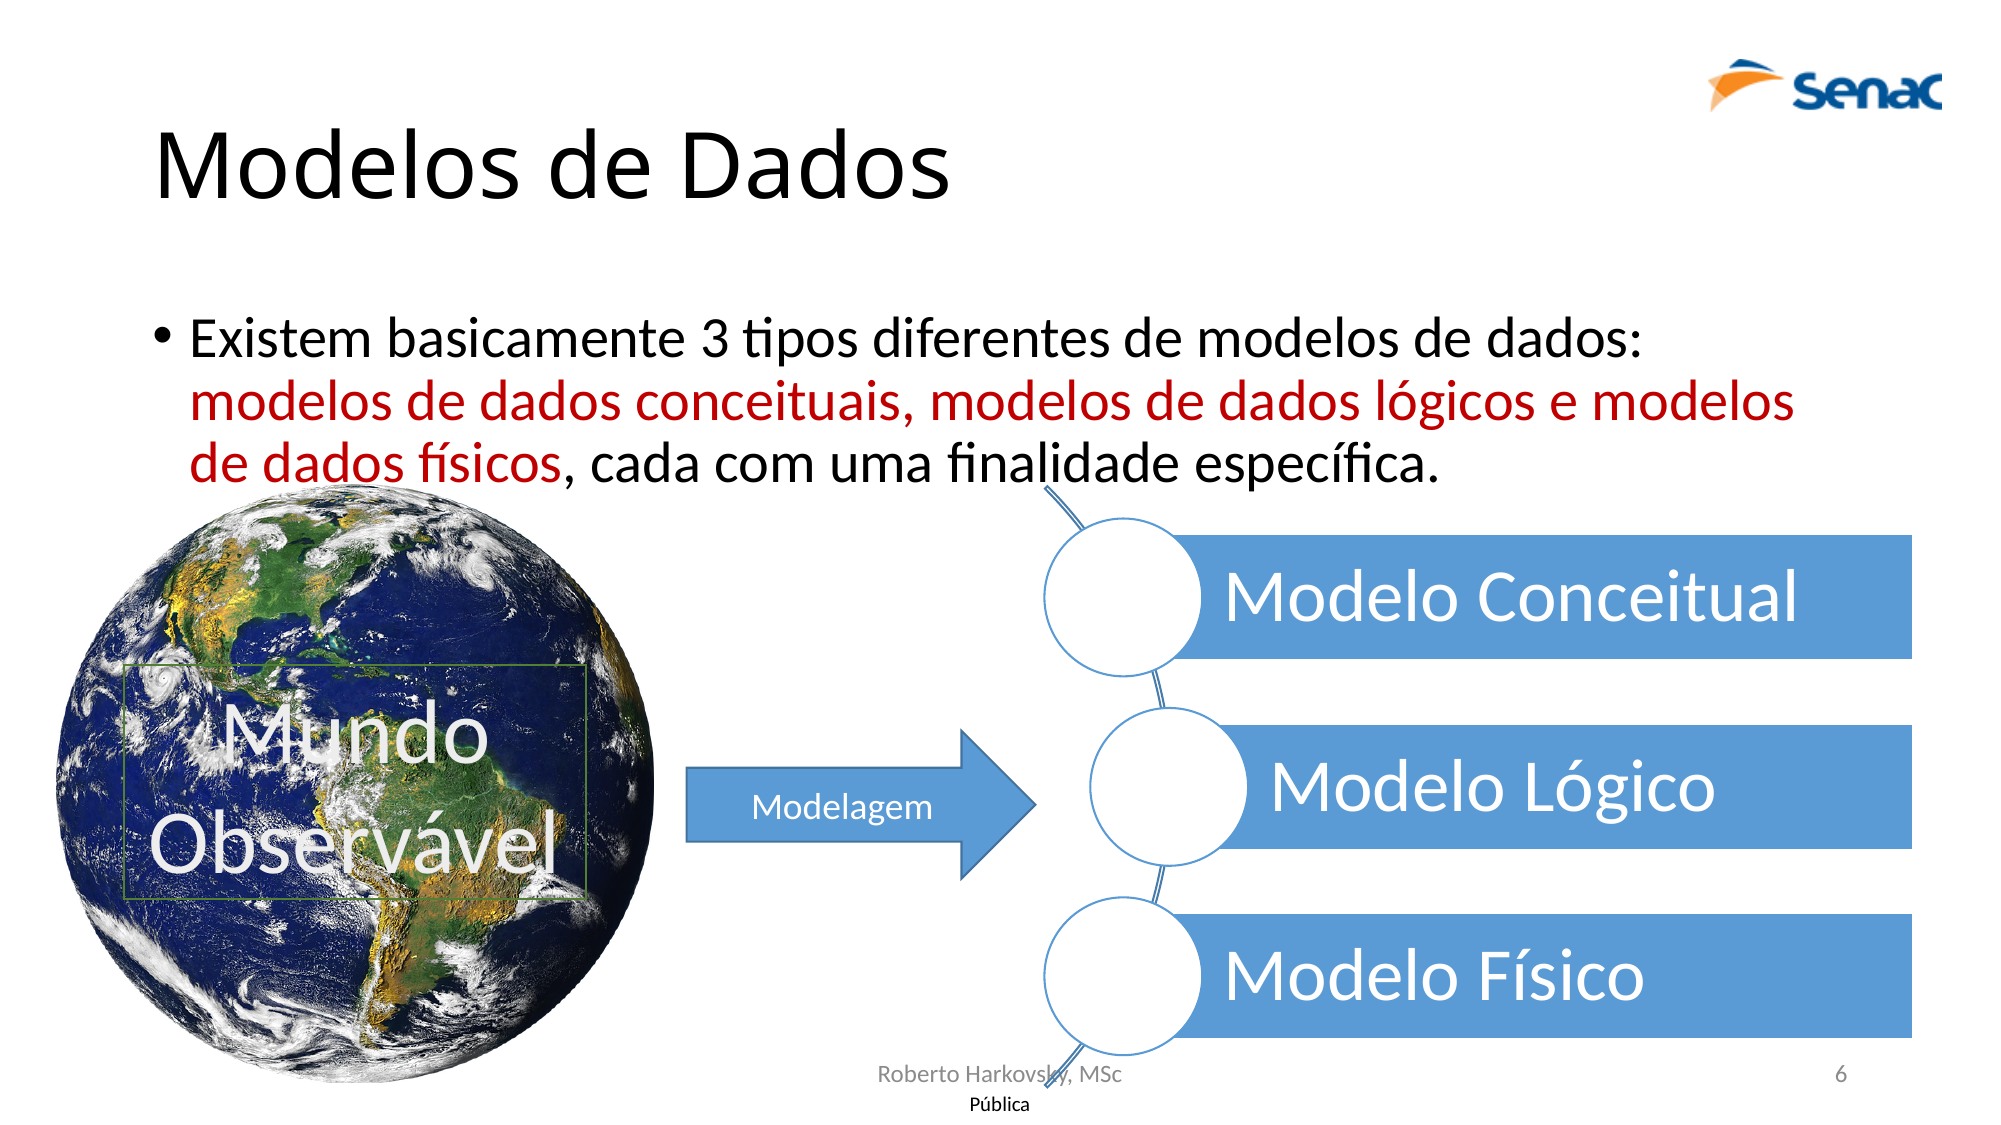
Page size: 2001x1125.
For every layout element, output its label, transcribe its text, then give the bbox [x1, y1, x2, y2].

title Modelos de Dados [137, 59, 1863, 278]
footer Roberto Harkovsky, MSc [662, 1042, 1035, 1103]
list Existem basicamente 3 tipos diferentes de modelos de dados: modelos de dados conceituais, modelos de dados lógicos e modelos de dados físicos, cada com uma finalidade específica. [137, 299, 1863, 504]
picture [56, 484, 654, 1083]
picture [1863, 59, 1942, 112]
text_box Modelagem [685, 728, 1035, 882]
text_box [1035, 471, 1922, 1103]
